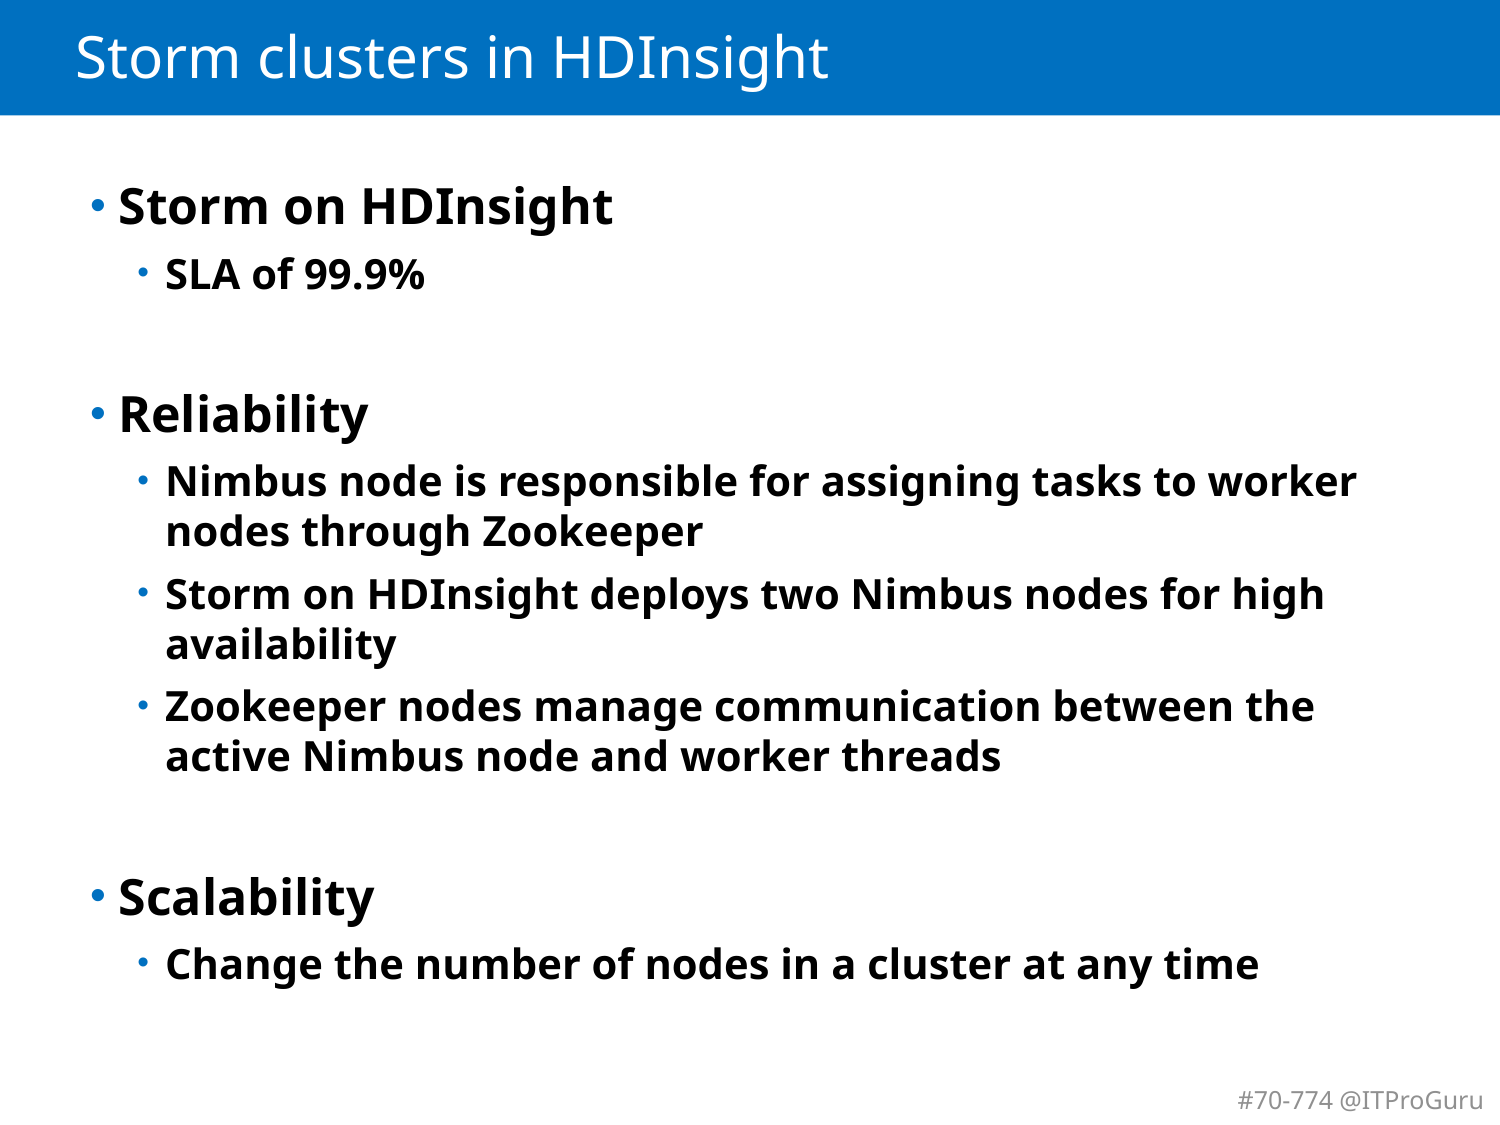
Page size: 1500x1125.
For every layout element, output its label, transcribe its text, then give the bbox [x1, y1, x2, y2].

title Storm clusters in HDInsight [75, 0, 1351, 122]
text_box Storm on HDInsight SLA of 99.9% Reliability Nimbus node is responsible for assigning tasks to worker nodes through Zookeeper Storm on HDInsight deploys two Nimbus nodes for high availability Zookeeper nodes manage communication between the active Nimbus node and worker threads Scalability Change the number of nodes in a cluster at any time [75, 167, 1408, 1012]
